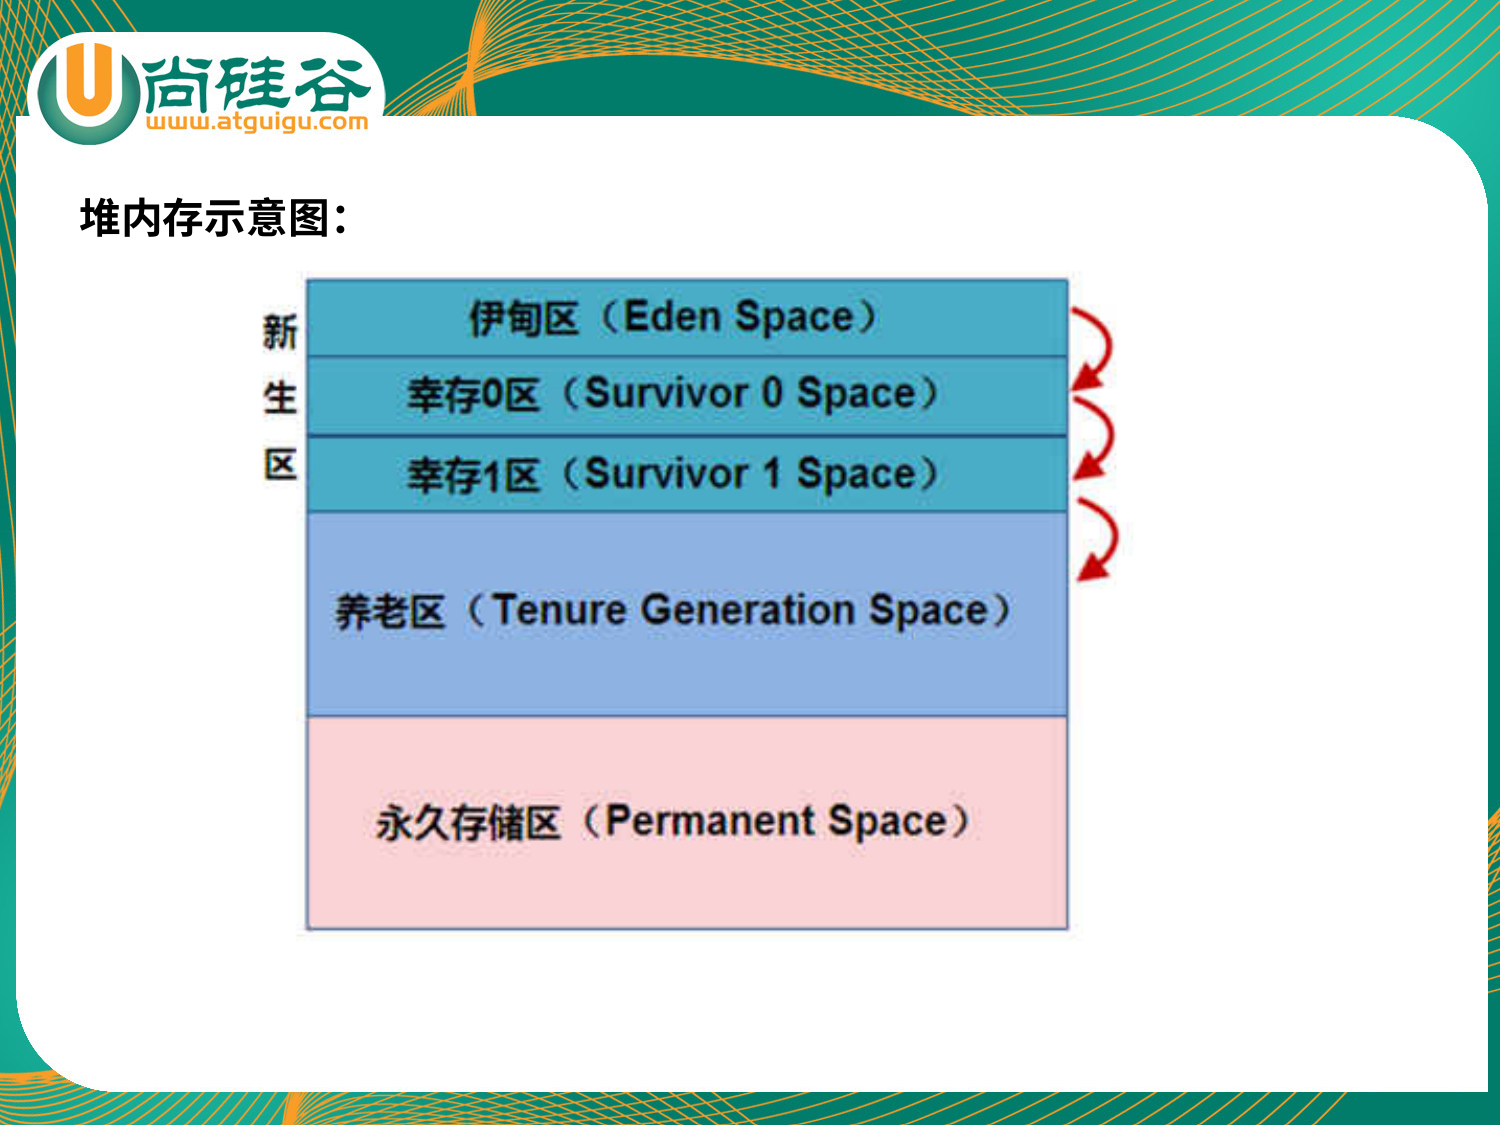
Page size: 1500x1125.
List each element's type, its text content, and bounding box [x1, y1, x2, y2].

text_box 堆内存示意图： [64, 184, 1424, 250]
picture [0, 0, 1500, 1125]
